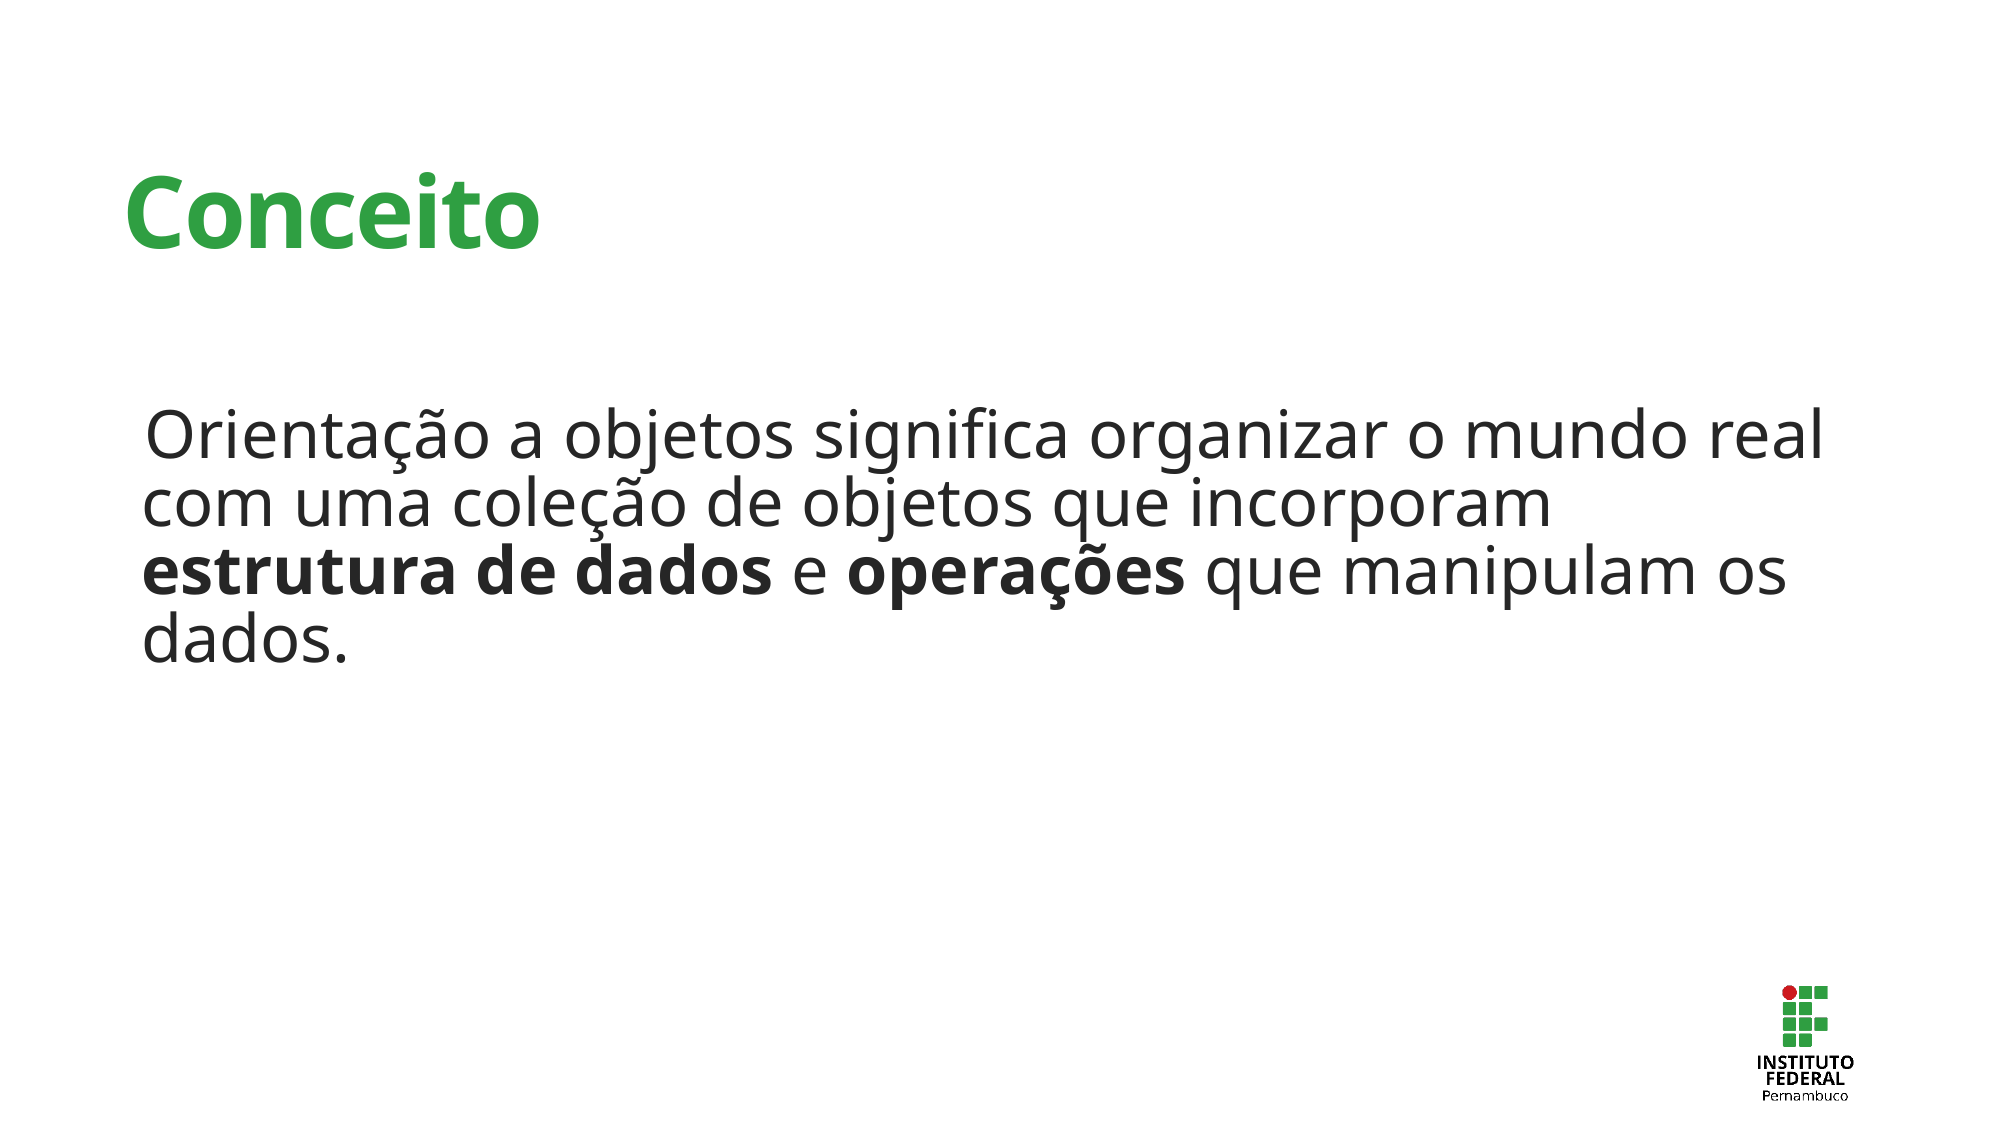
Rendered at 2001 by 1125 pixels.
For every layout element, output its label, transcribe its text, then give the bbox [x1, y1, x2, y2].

picture [1735, 1015, 1875, 1103]
title Conceito [107, 81, 1875, 354]
list Orientação a objetos significa organizar o mundo real com uma coleção de objetos que incorporam estrutura de dados e operações que manipulam os dados. [110, 396, 1875, 1015]
